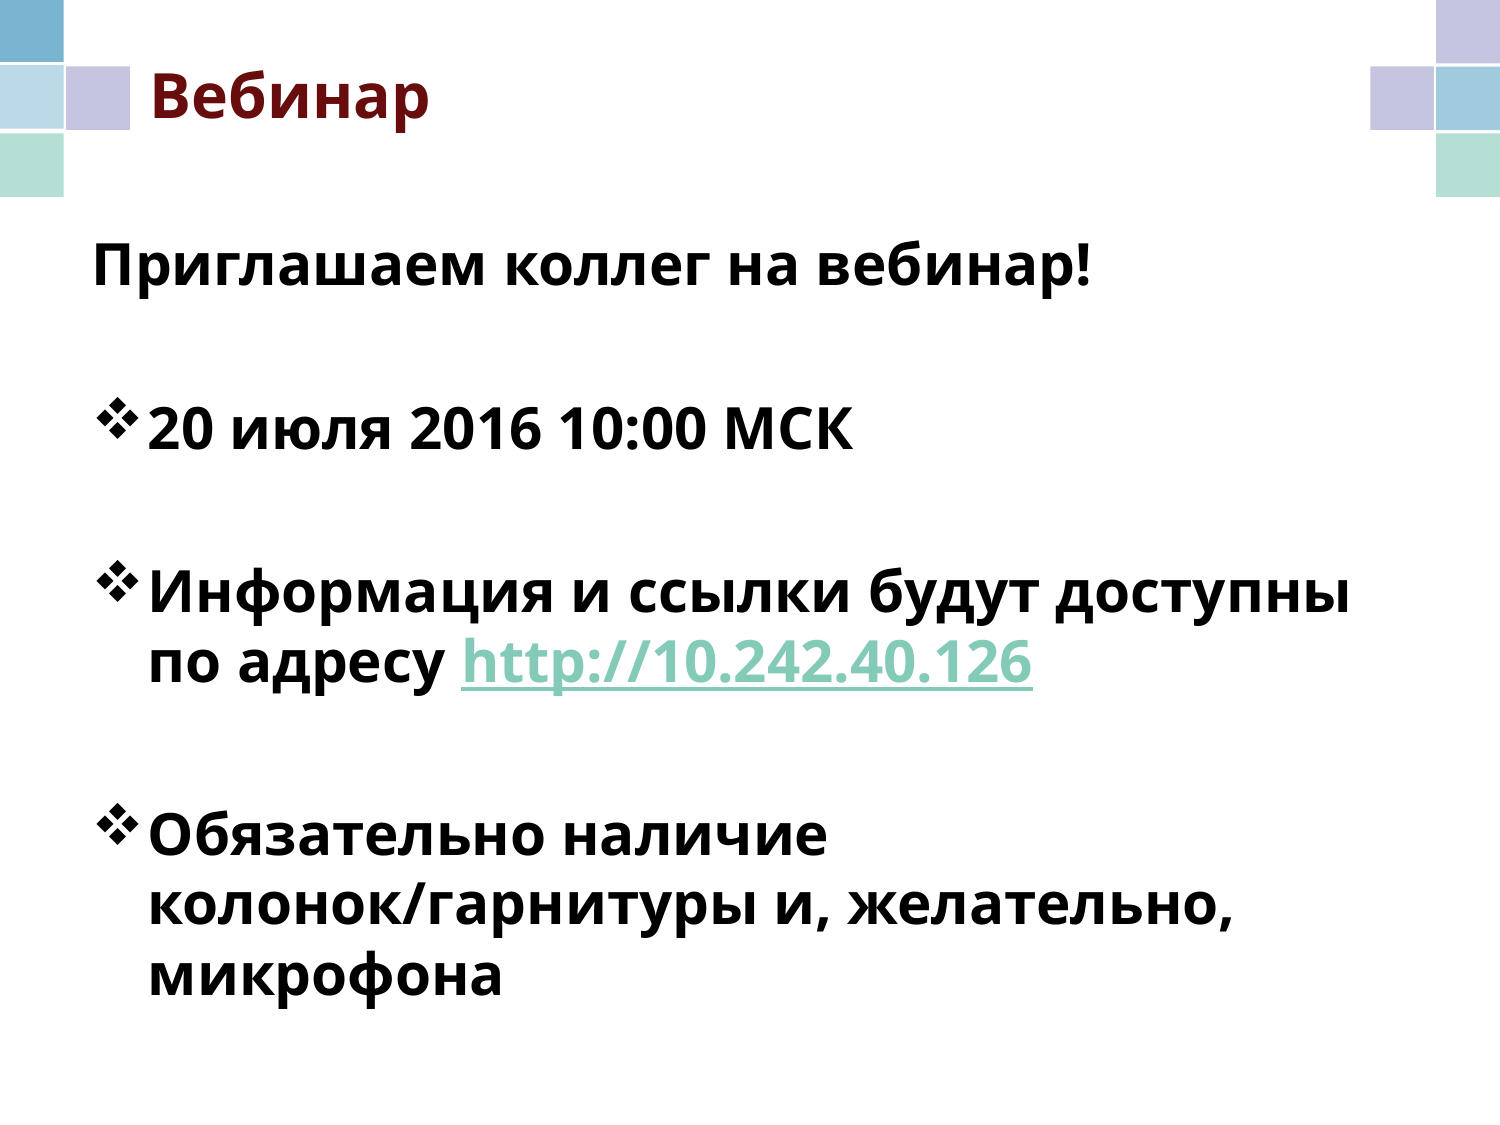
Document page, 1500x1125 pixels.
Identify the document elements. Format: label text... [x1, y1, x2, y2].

list Приглашаем коллег на вебинар! 20 июля 2016 10:00 МСК Информация и ссылки будут доступны по адресу http://10.242.40.126 Обязательно наличие колонок/гарнитуры и, желательно, микрофона [76, 219, 1452, 1047]
title Вебинар [134, 46, 1350, 140]
